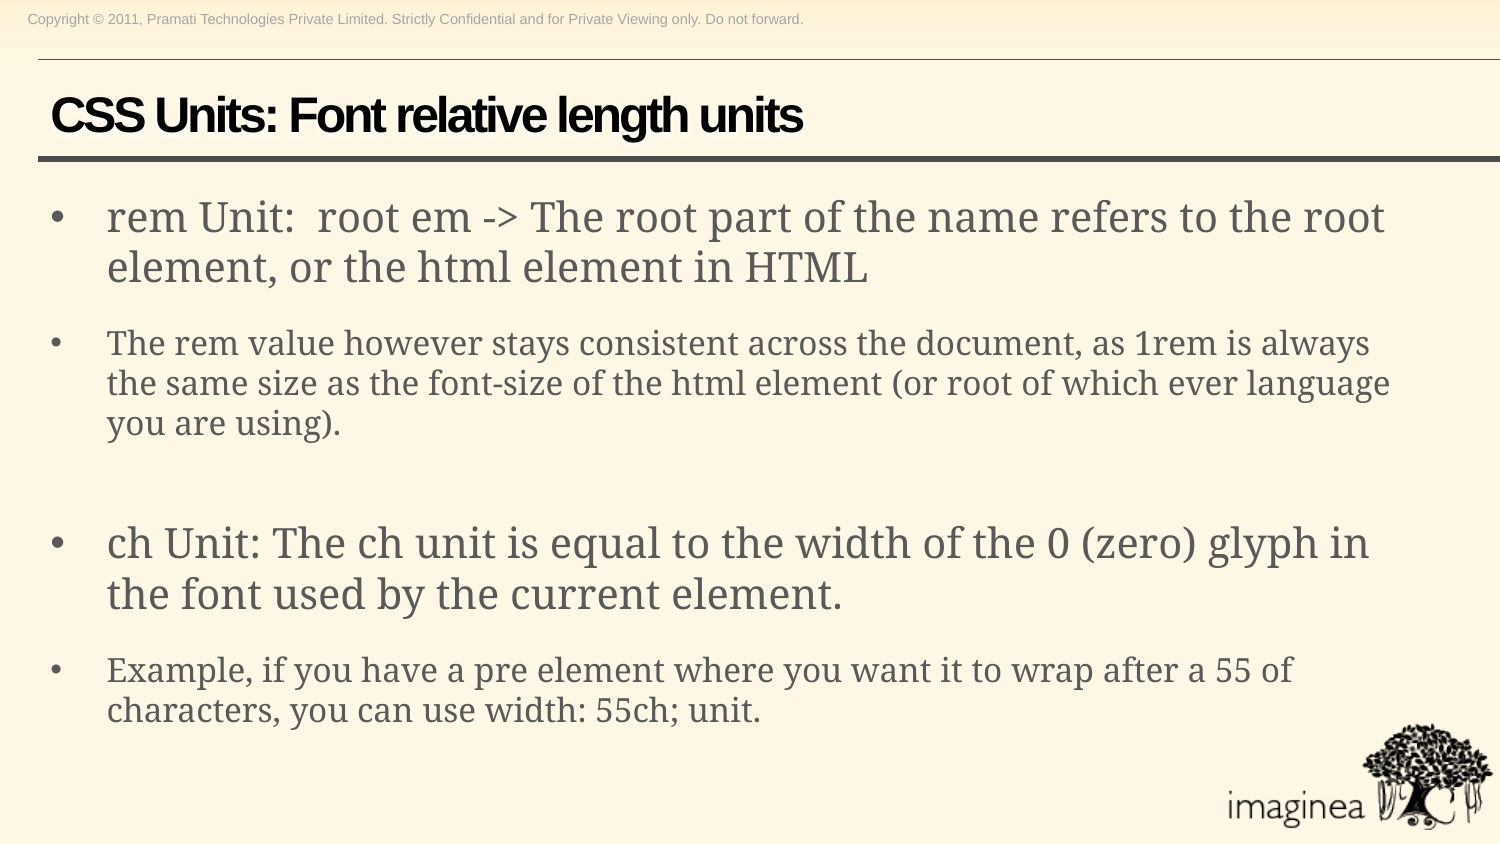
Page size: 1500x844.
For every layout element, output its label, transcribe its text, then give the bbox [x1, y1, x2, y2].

list rem Unit: root em -> The root part of the name refers to the root element, or the html element in HTML The rem value however stays consistent across the document, as 1rem is always the same size as the font-size of the html element (or root of which ever language you are using). ch Unit: The ch unit is equal to the width of the 0 (zero) glyph in the font used by the current element. Example, if you have a pre element where you want it to wrap after a 55 of characters, you can use width: 55ch; unit. [37, 184, 1438, 785]
picture [1218, 684, 1497, 830]
title CSS Units: Font relative length units [37, 65, 1438, 160]
